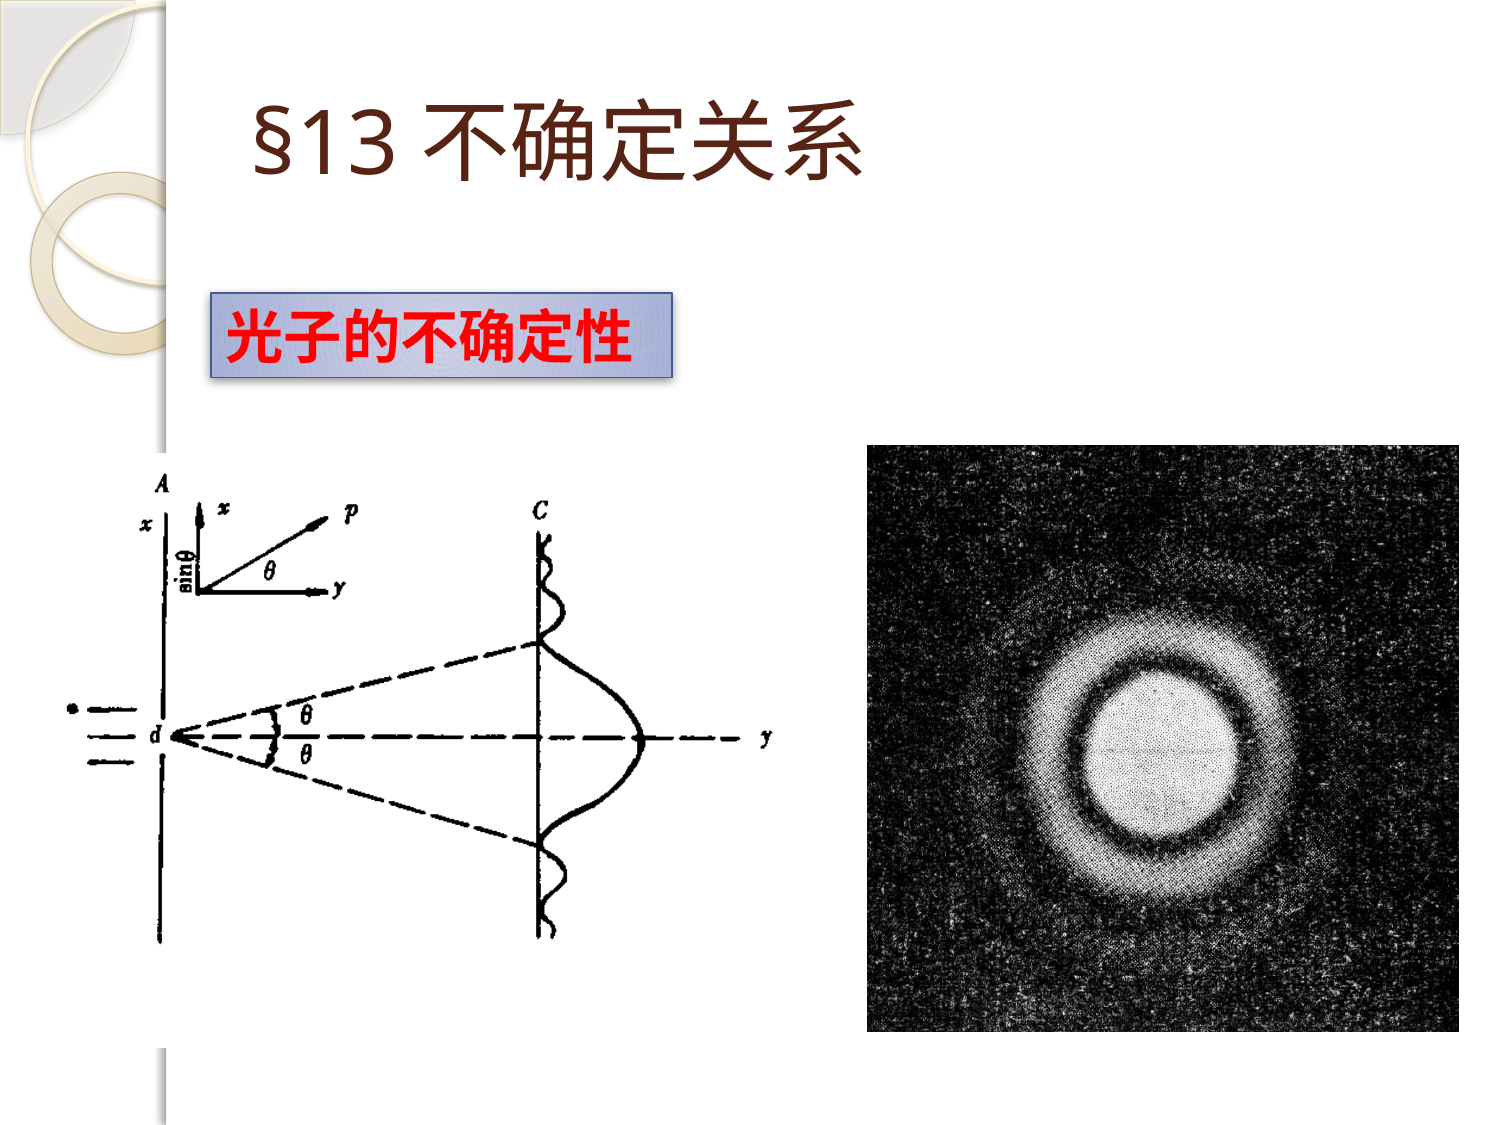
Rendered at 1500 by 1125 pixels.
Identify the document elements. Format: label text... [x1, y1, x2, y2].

title §13不确定关系 [235, 45, 1466, 233]
text_box 光子的不确定性 [210, 292, 673, 378]
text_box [47, 445, 1459, 1048]
